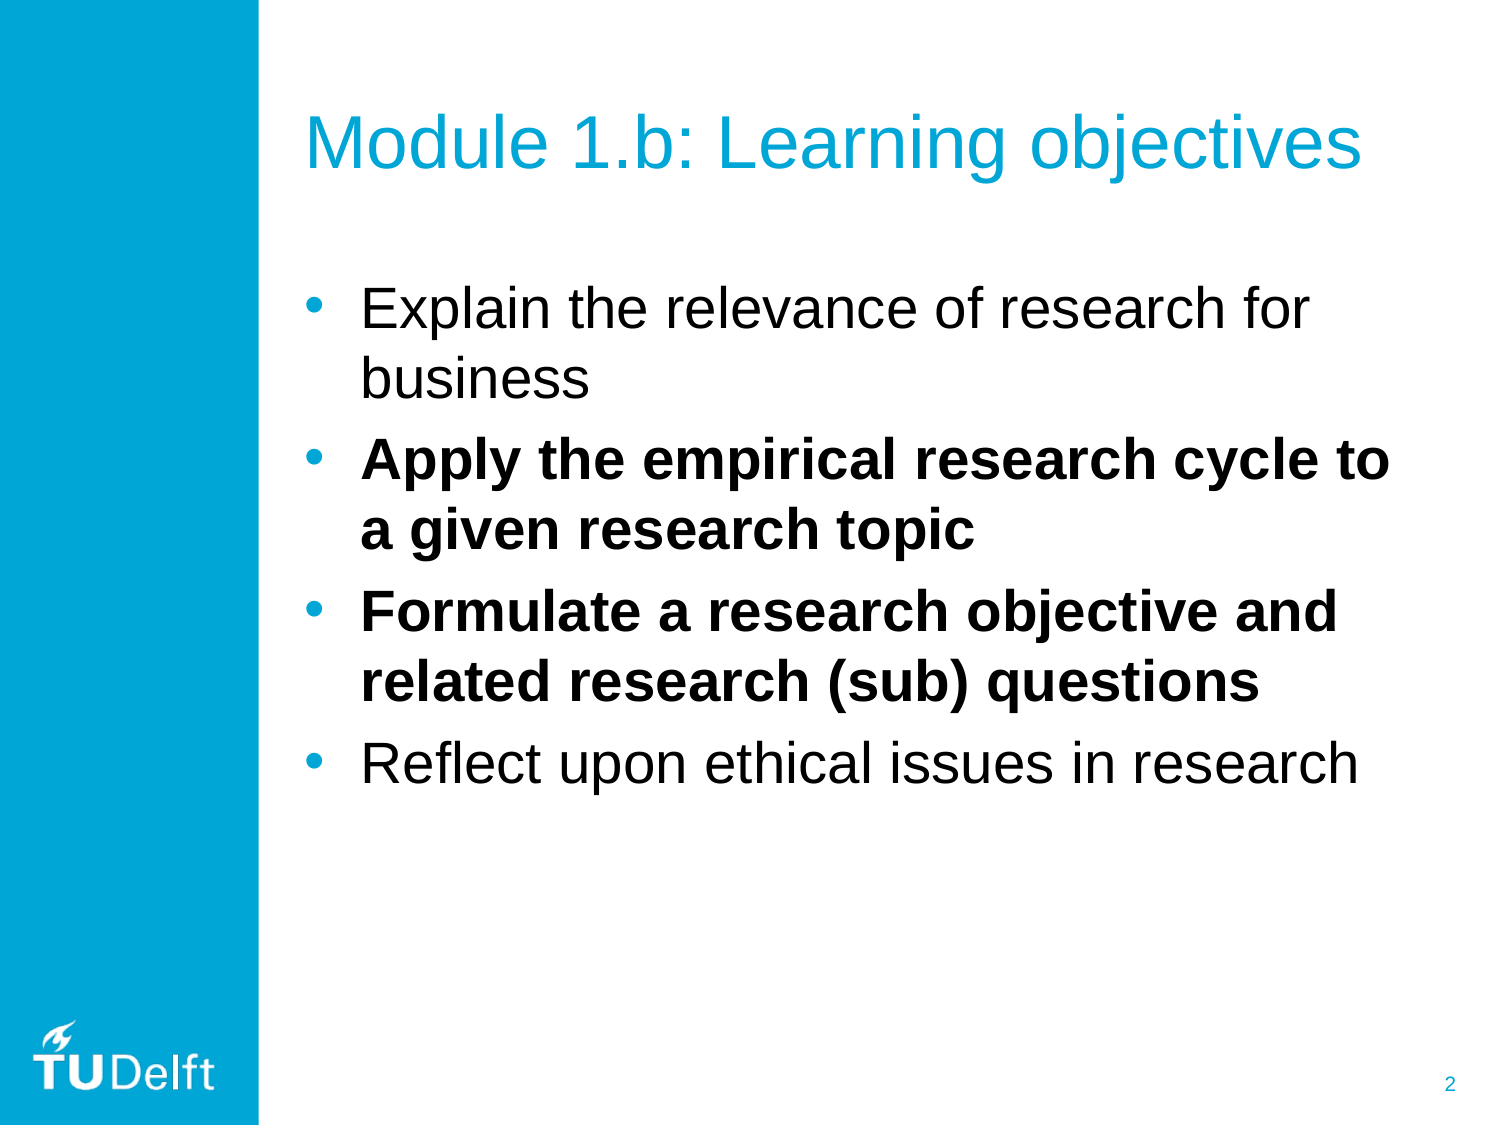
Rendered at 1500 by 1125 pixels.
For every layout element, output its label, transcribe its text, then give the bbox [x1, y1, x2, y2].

title Module 1.b: Learning objectives [289, 45, 1455, 233]
list Explain the relevance of research for business Apply the empirical research cycle to a given research topic Formulate a research objective and related research (sub) questions Reflect upon ethical issues in research [289, 262, 1455, 1025]
